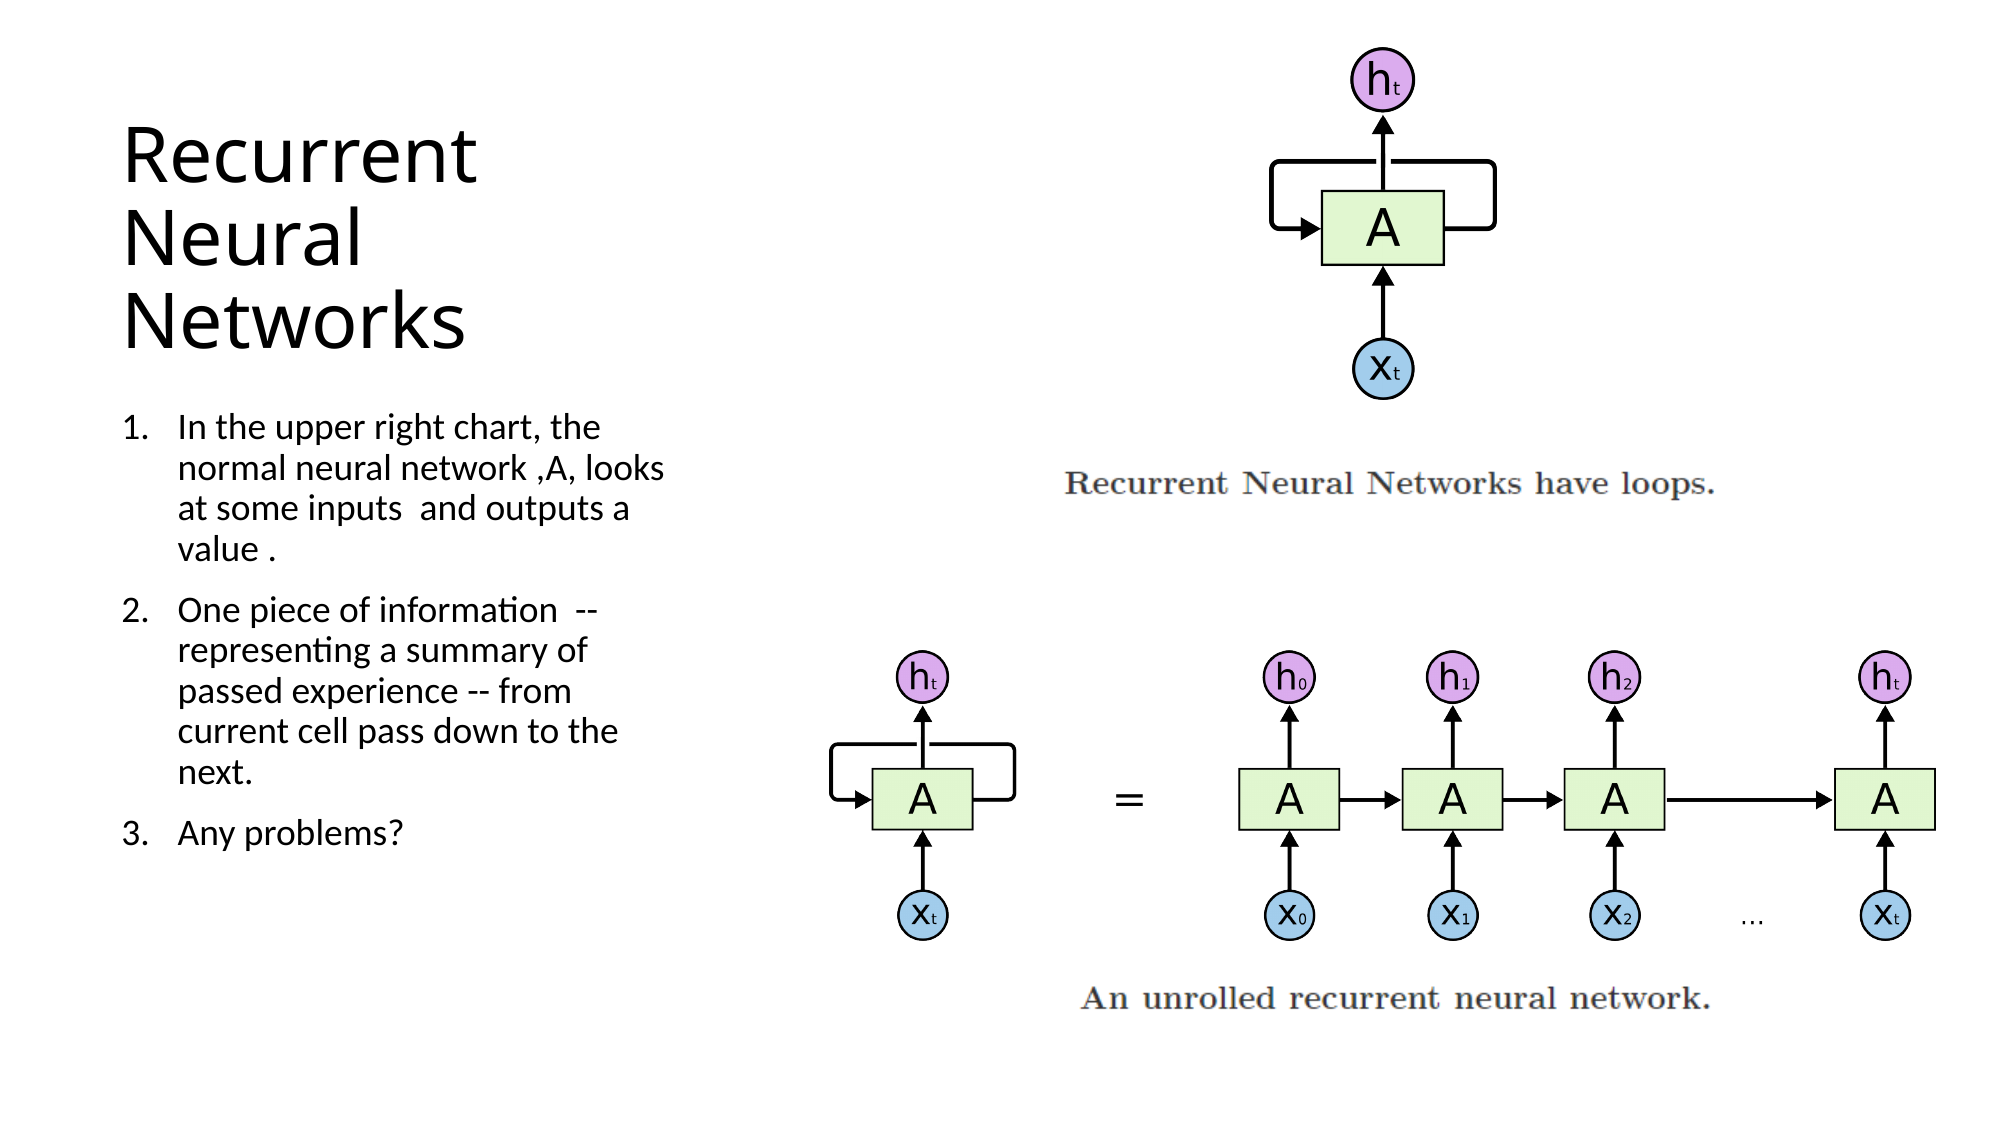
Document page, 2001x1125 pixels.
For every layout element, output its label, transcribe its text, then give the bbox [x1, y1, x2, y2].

picture [829, 650, 1936, 942]
picture [1016, 447, 1750, 513]
picture [1269, 47, 1497, 400]
title Recurrent Neural Networks [106, 103, 708, 379]
picture [1028, 971, 1768, 1025]
